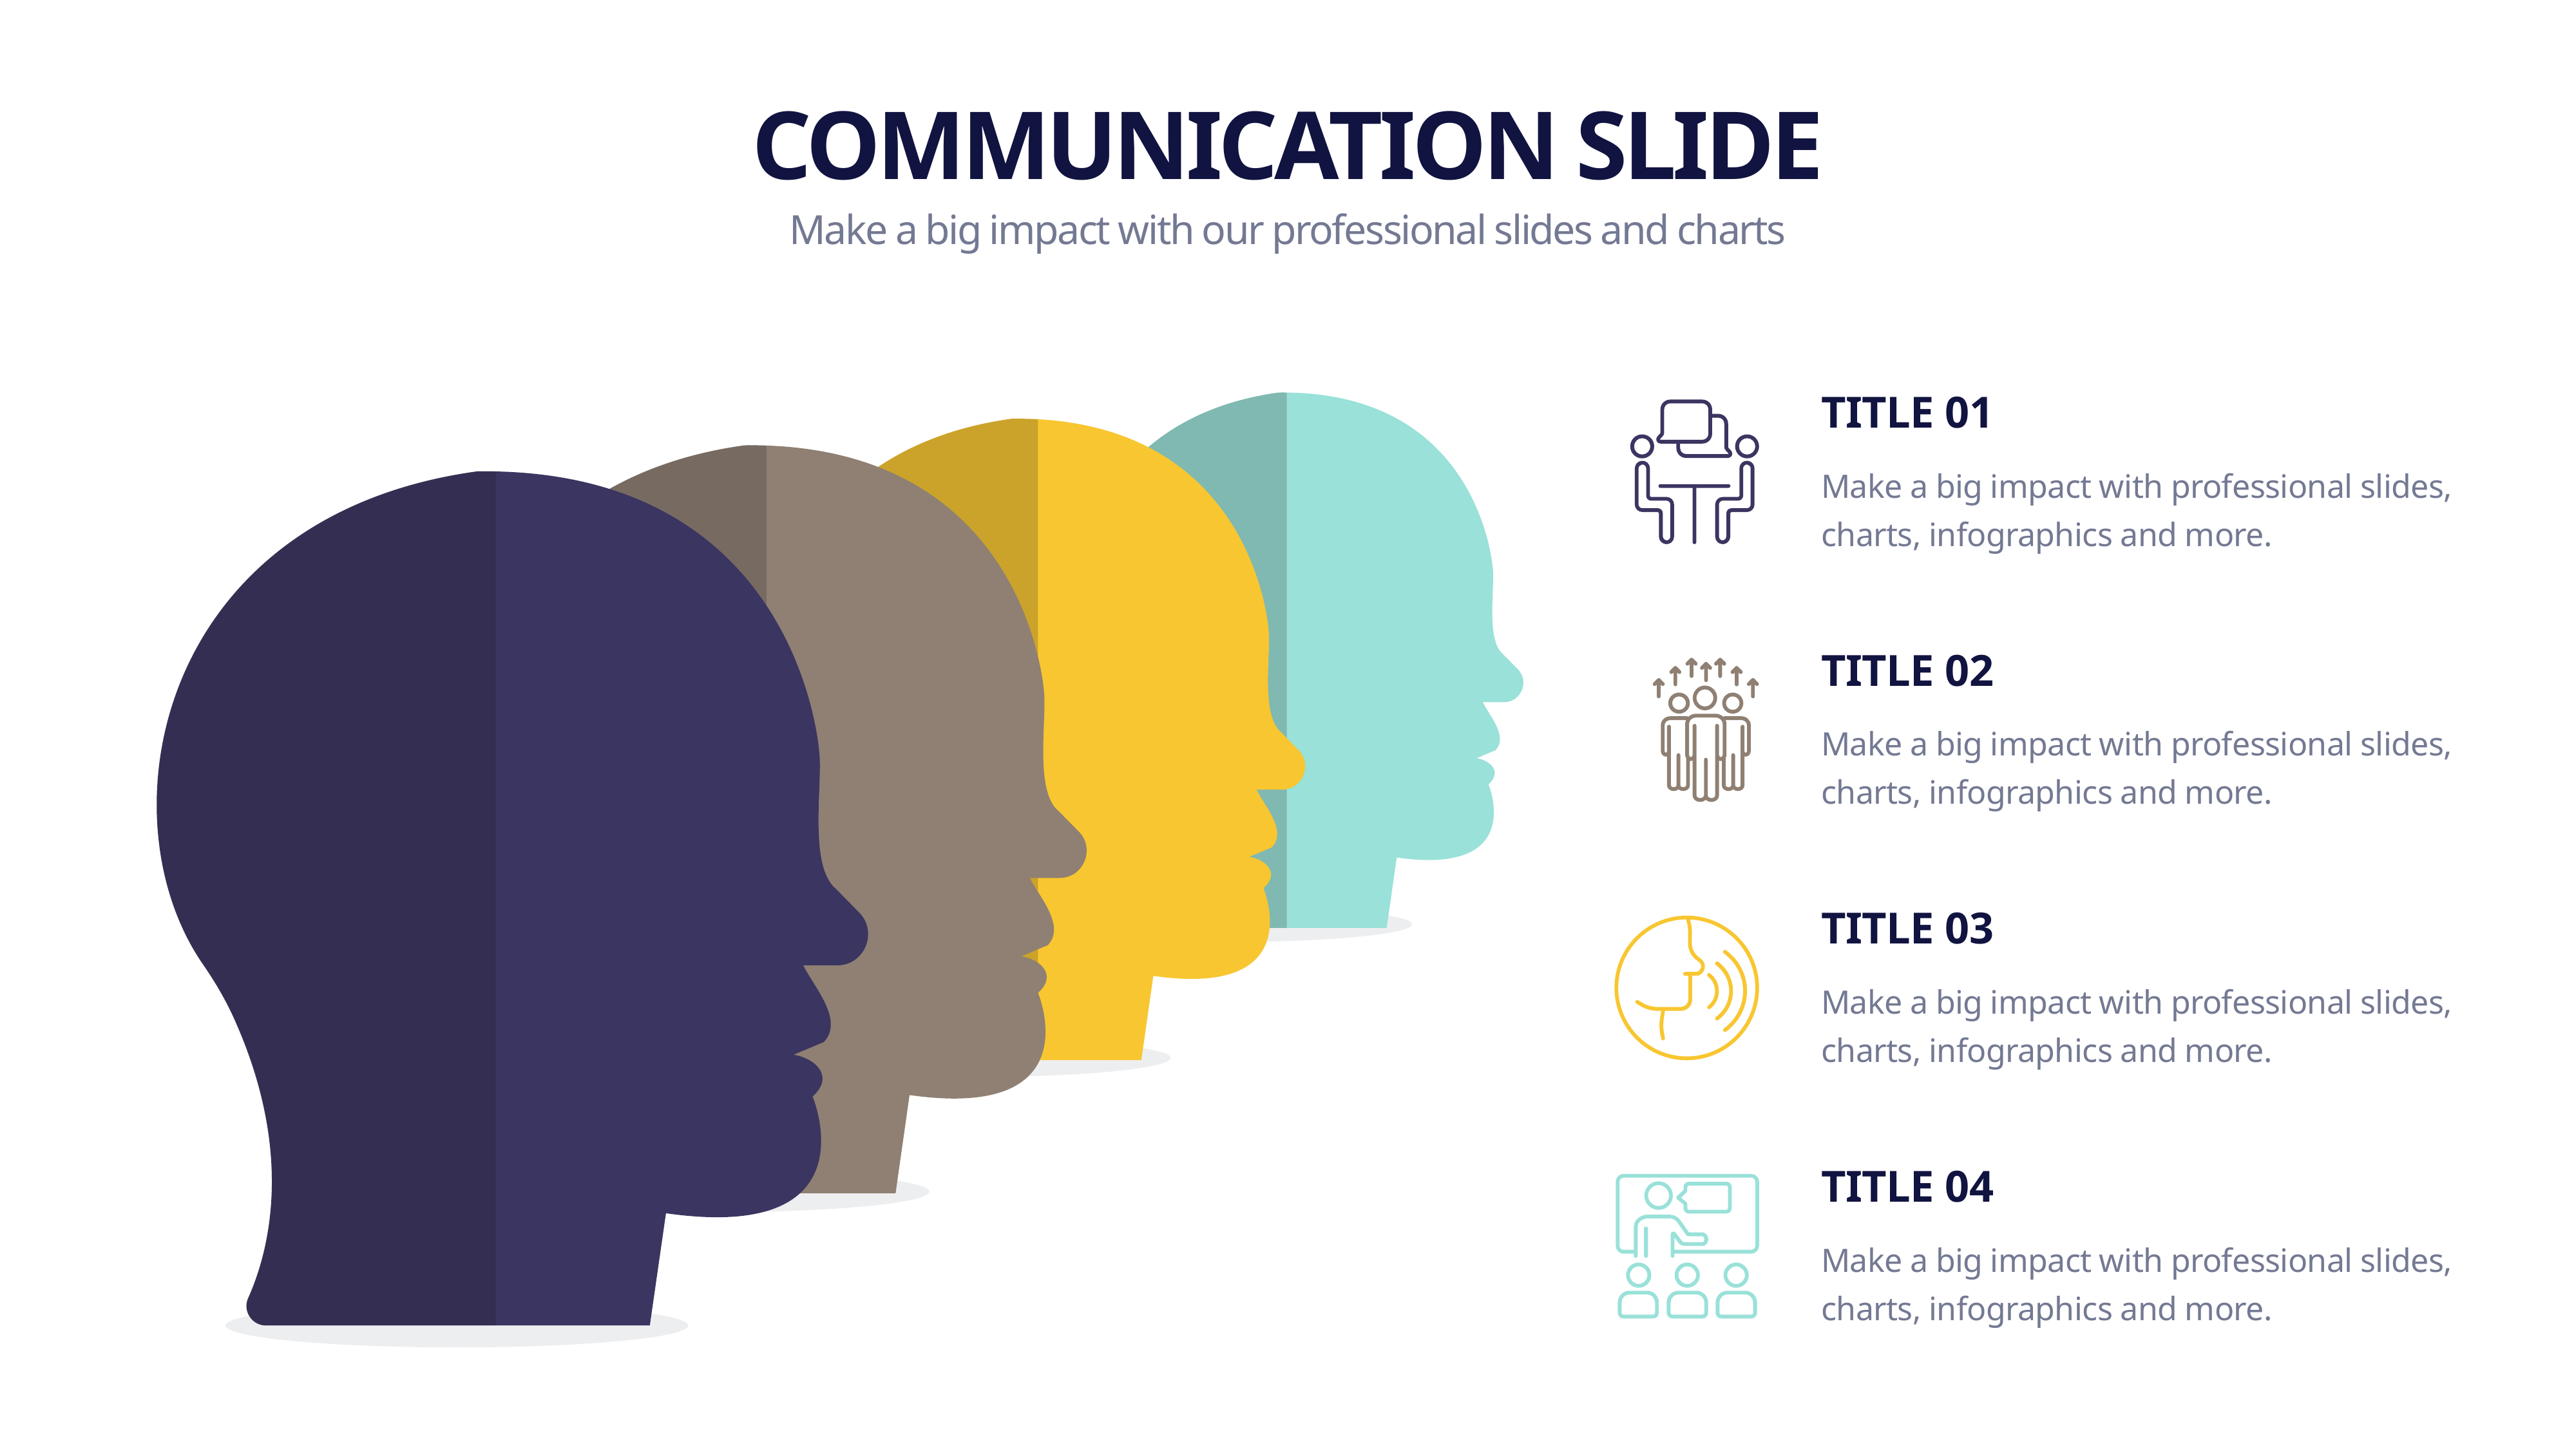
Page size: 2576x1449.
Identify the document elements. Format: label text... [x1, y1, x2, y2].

text_box Make a big impact with professional slides, charts, infographics and more. [1811, 451, 2468, 558]
text_box [1692, 685, 1717, 710]
text_box [1616, 1173, 1759, 1258]
text_box [1666, 1291, 1708, 1319]
text_box [1685, 658, 1698, 678]
text_box [1722, 692, 1744, 714]
text_box Make a big impact with professional slides, charts, infographics and more. [1811, 709, 2468, 816]
text_box [1714, 658, 1726, 678]
text_box TITLE 03 [1811, 896, 2468, 958]
text_box [1614, 915, 1759, 1061]
text_box [1669, 666, 1682, 687]
text_box [1715, 460, 1755, 544]
text_box [1735, 434, 1759, 459]
text_box [1715, 1291, 1757, 1319]
text_box [1617, 1291, 1659, 1319]
text_box COMMUNICATION SLIDE [160, 80, 2416, 199]
text_box Make a big impact with professional slides, charts, infographics and more. [1811, 1226, 2468, 1332]
text_box [1626, 1262, 1652, 1288]
text_box [1656, 399, 1733, 459]
text_box Make a big impact with our professional slides and charts [160, 199, 2416, 258]
text_box [1723, 1262, 1749, 1288]
text_box [1674, 1262, 1700, 1288]
text_box TITLE 02 [1811, 638, 2468, 699]
text_box TITLE 04 [1811, 1154, 2468, 1216]
text_box Make a big impact with professional slides, charts, infographics and more. [1811, 967, 2468, 1074]
text_box [1700, 661, 1712, 683]
text_box [1730, 666, 1743, 687]
text_box [1661, 714, 1751, 802]
text_box [1658, 484, 1731, 544]
text_box [1634, 460, 1674, 544]
text_box [1630, 434, 1654, 459]
text_box [1746, 677, 1759, 699]
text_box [101, 392, 1530, 1348]
text_box [1652, 677, 1665, 699]
text_box [1668, 692, 1690, 714]
text_box TITLE 01 [1811, 380, 2468, 442]
